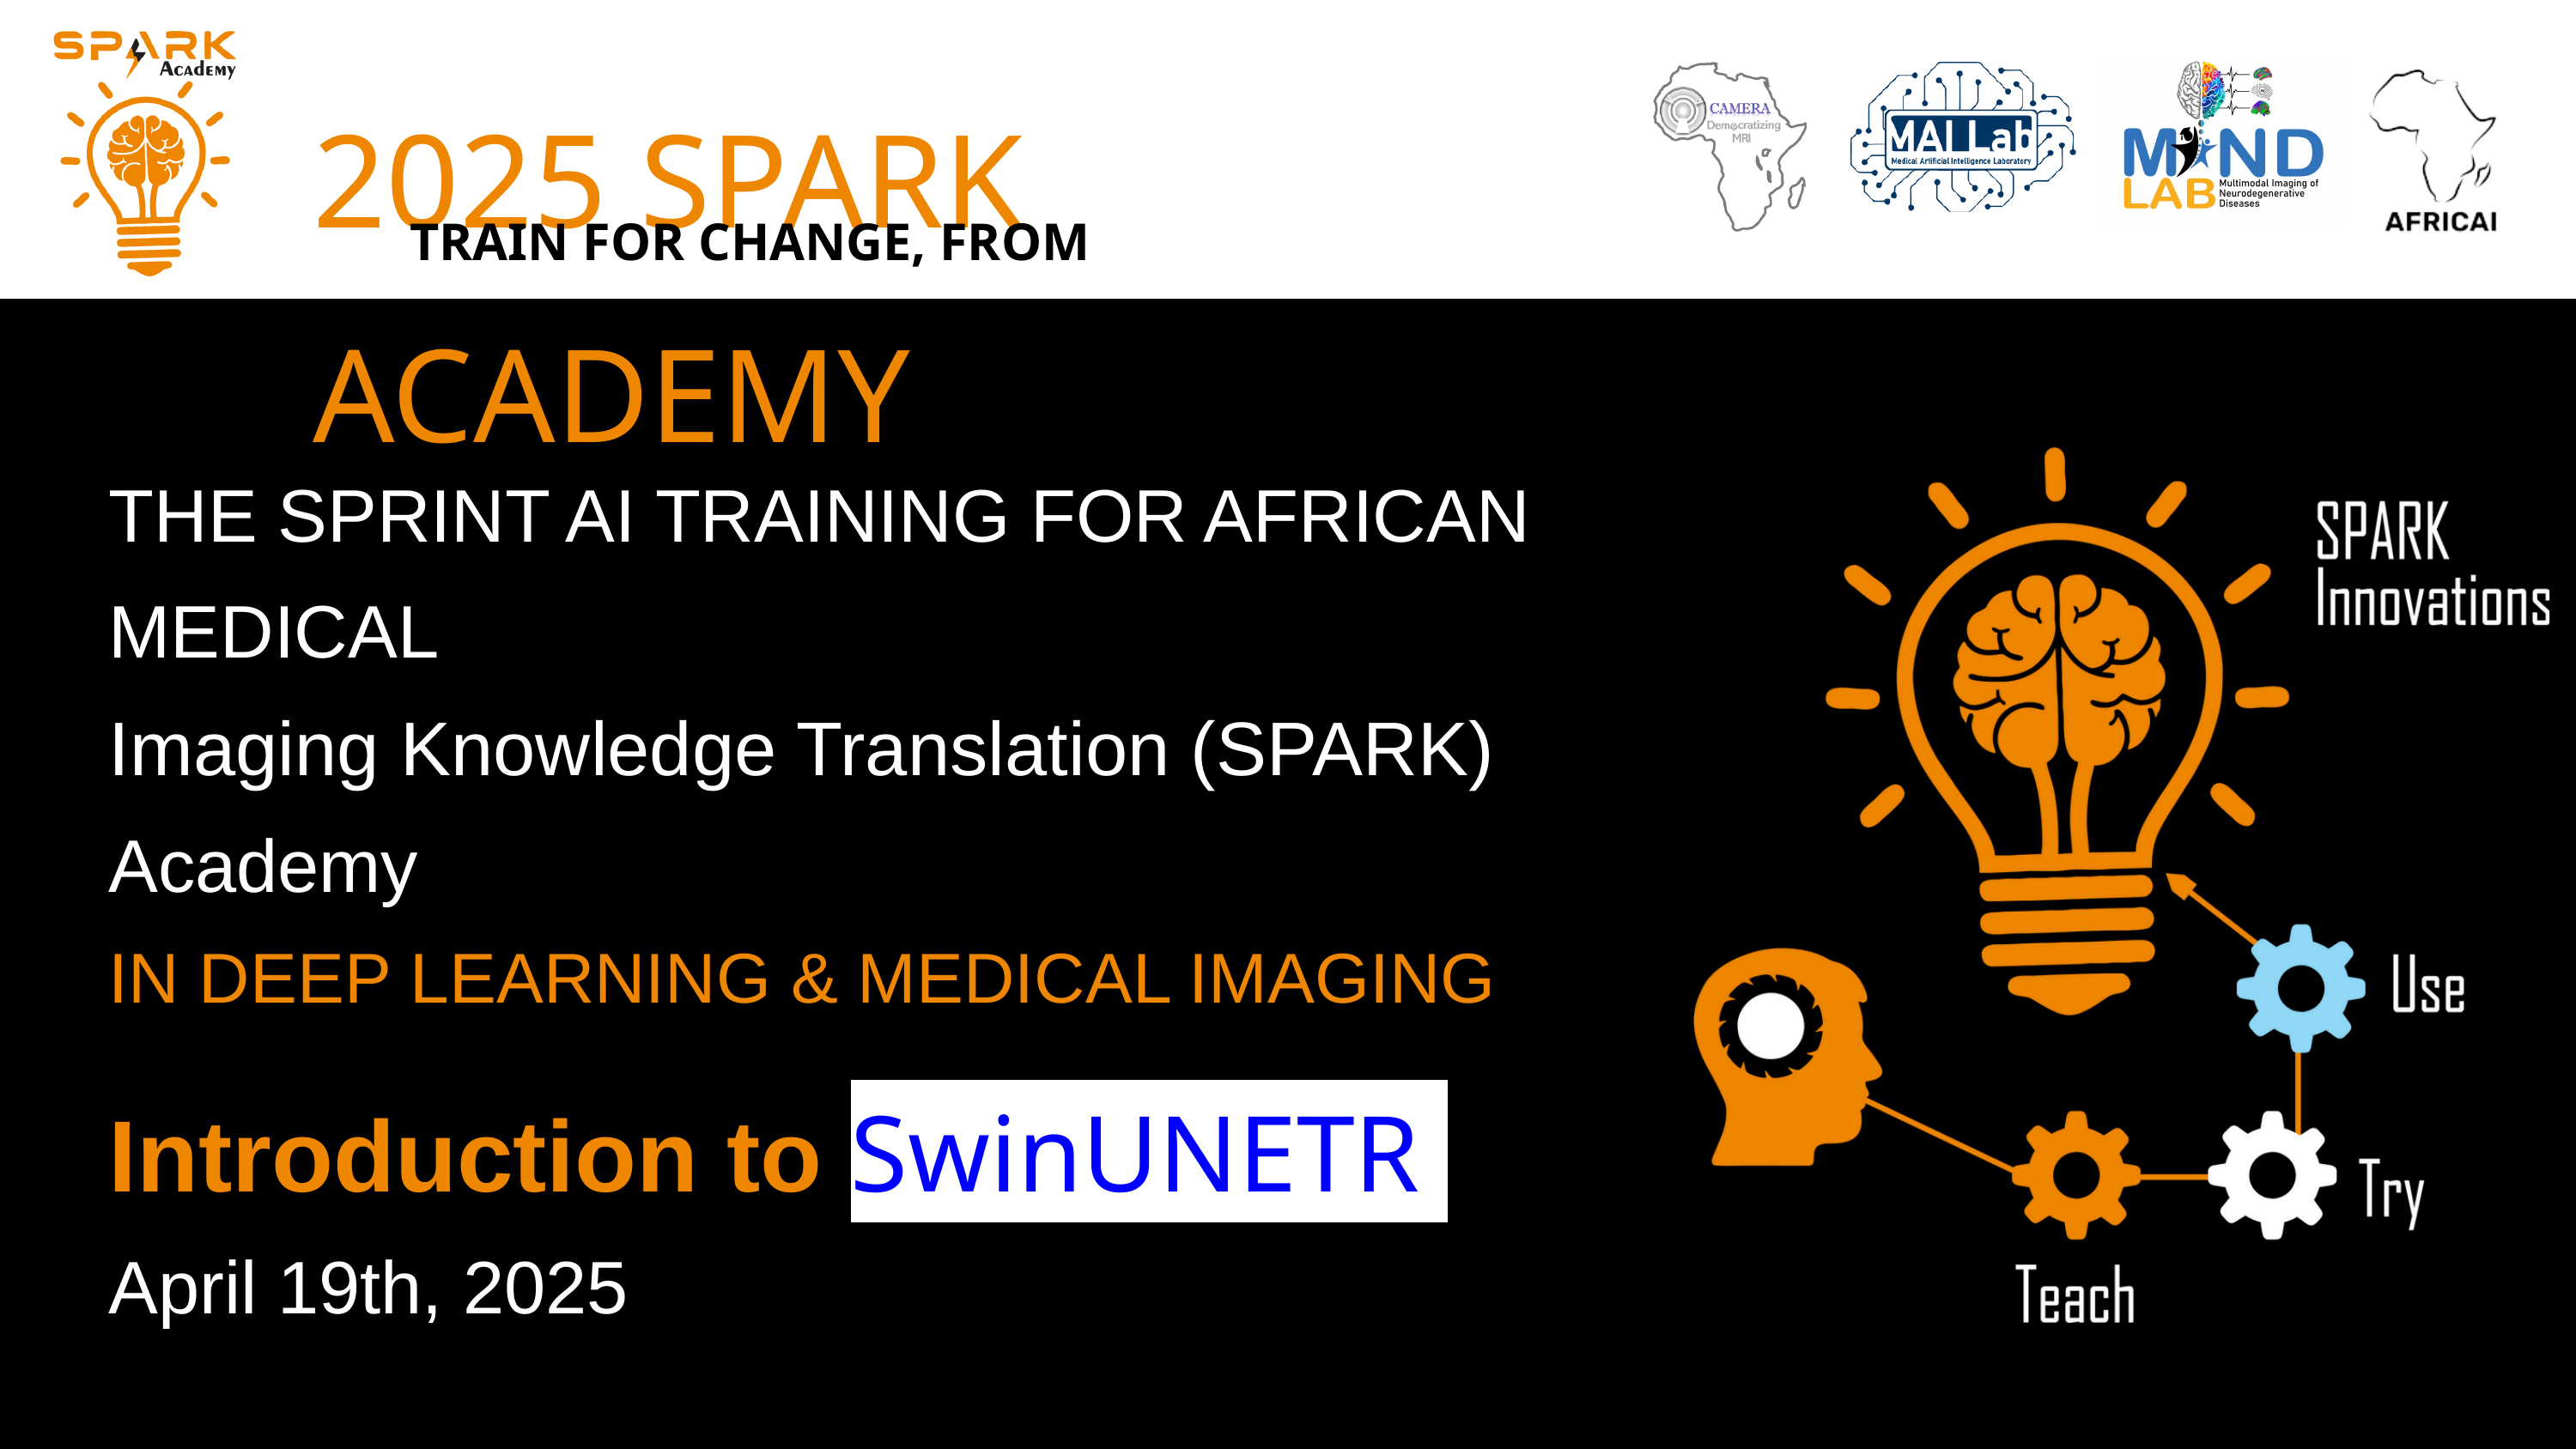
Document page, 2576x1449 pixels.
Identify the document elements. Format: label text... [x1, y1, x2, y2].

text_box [1651, 57, 2508, 233]
text_box 2025 SPARK ACADEMY [313, 39, 1470, 295]
text_box [53, 31, 236, 276]
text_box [0, 299, 2576, 1449]
text_box TRAIN FOR CHANGE, FROM SCIENCE TO PRACTICE [313, 185, 1188, 295]
